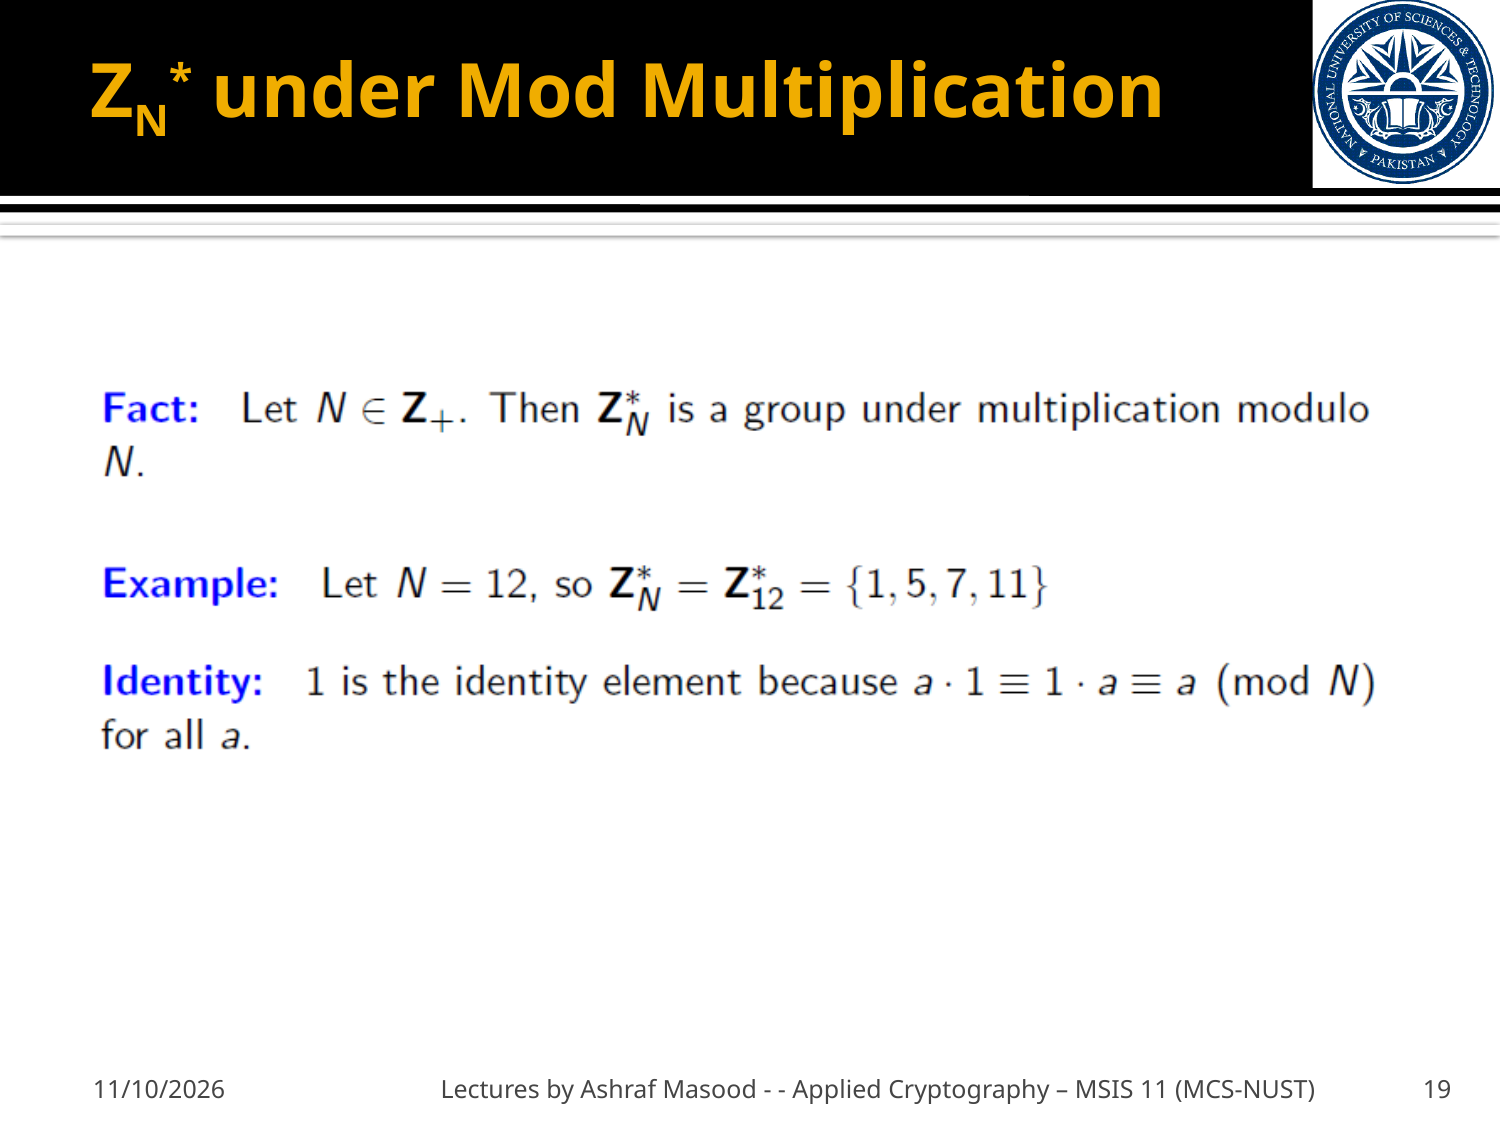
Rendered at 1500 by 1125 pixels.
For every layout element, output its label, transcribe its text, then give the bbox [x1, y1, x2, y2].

picture [1312, 0, 1500, 188]
picture [87, 367, 1391, 788]
footer Lectures by Ashraf Masood - - Applied Cryptography – MSIS 11 (MCS-NUST) [433, 1062, 1337, 1108]
title ZN* under Mod Multiplication [75, 12, 1313, 175]
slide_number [75, 1062, 425, 1108]
slide_number 19 [1345, 1062, 1467, 1108]
